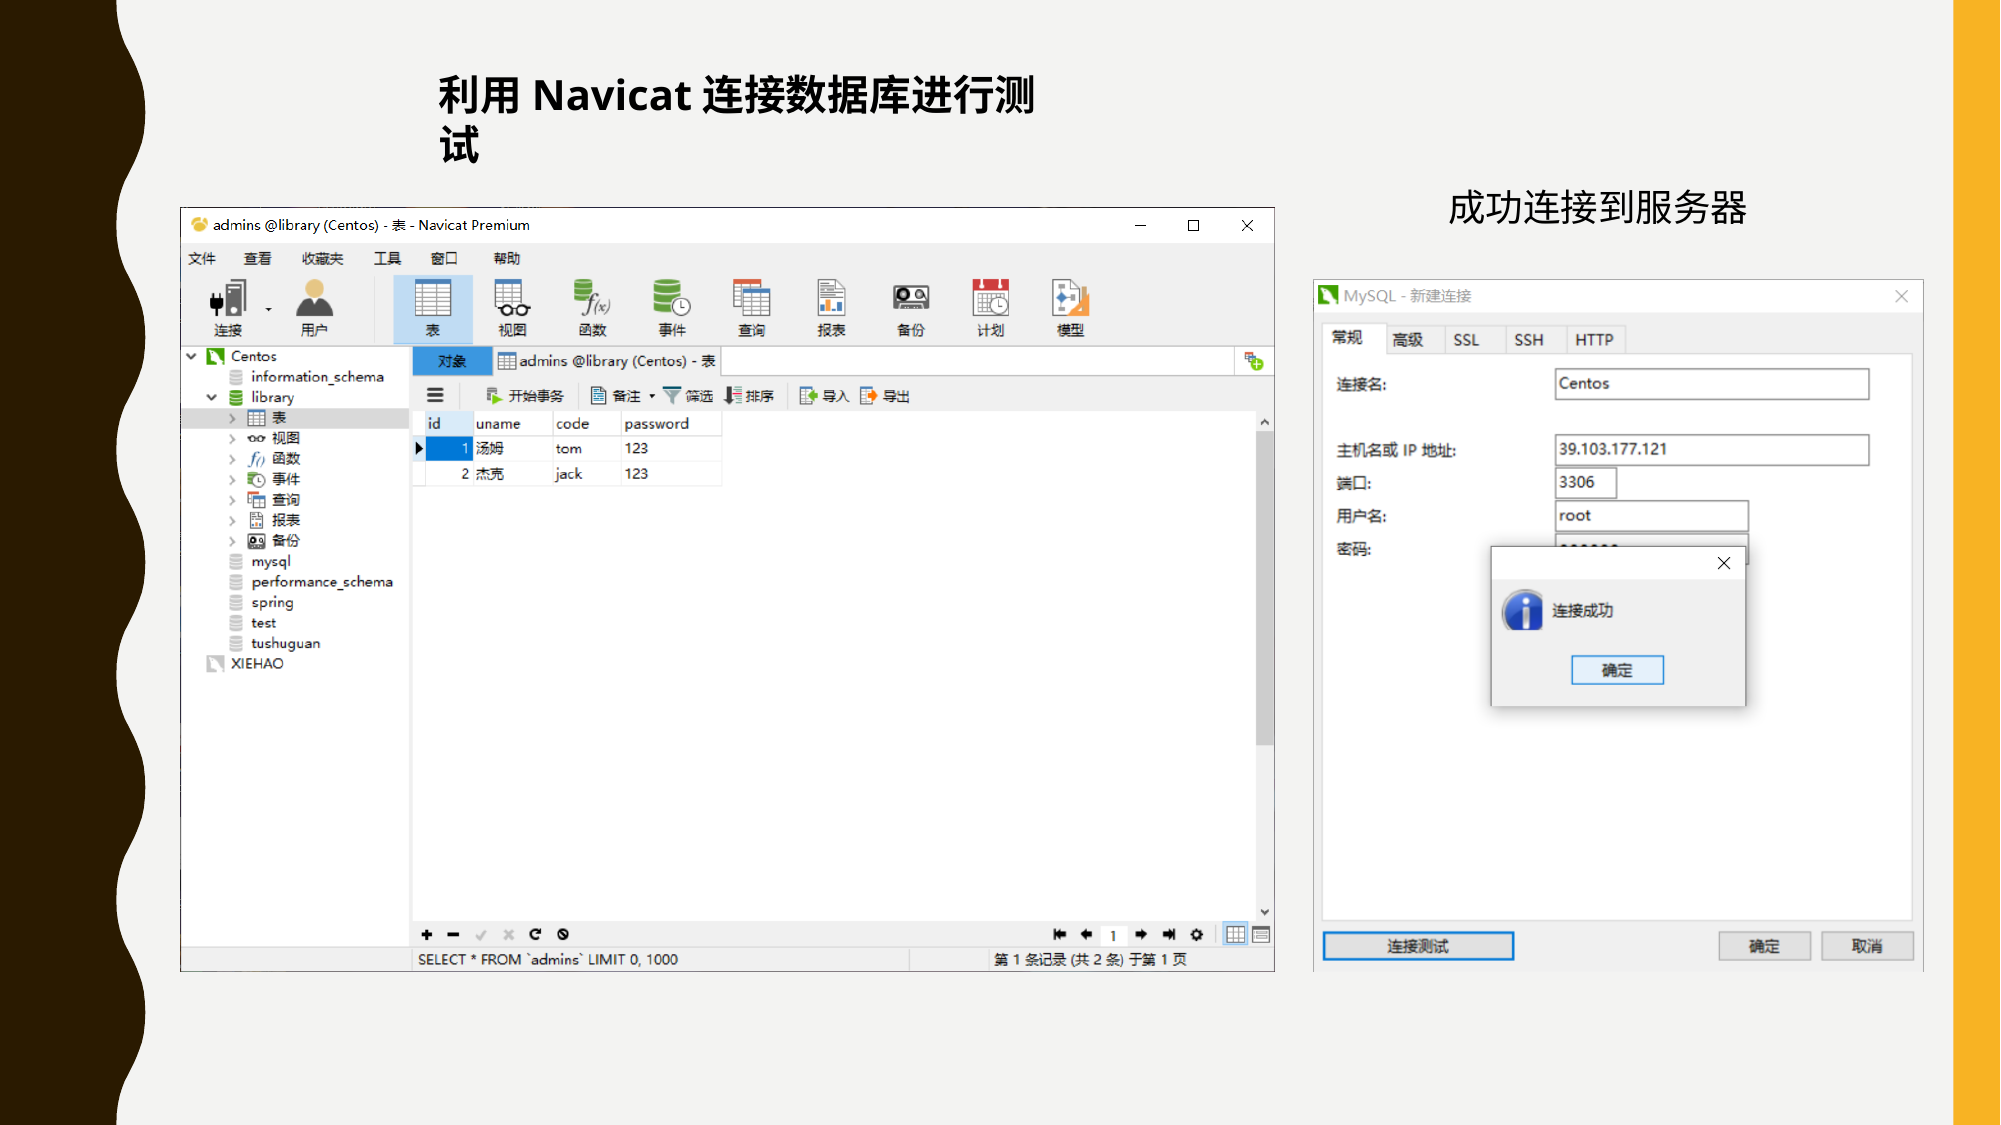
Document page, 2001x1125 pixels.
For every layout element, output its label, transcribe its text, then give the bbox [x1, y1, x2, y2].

text_box 成功连接到服务器 [1433, 176, 1879, 237]
text_box 利用Navicat连接数据库进行测试 [423, 61, 1086, 177]
picture [1313, 279, 1924, 972]
picture [180, 207, 1275, 972]
